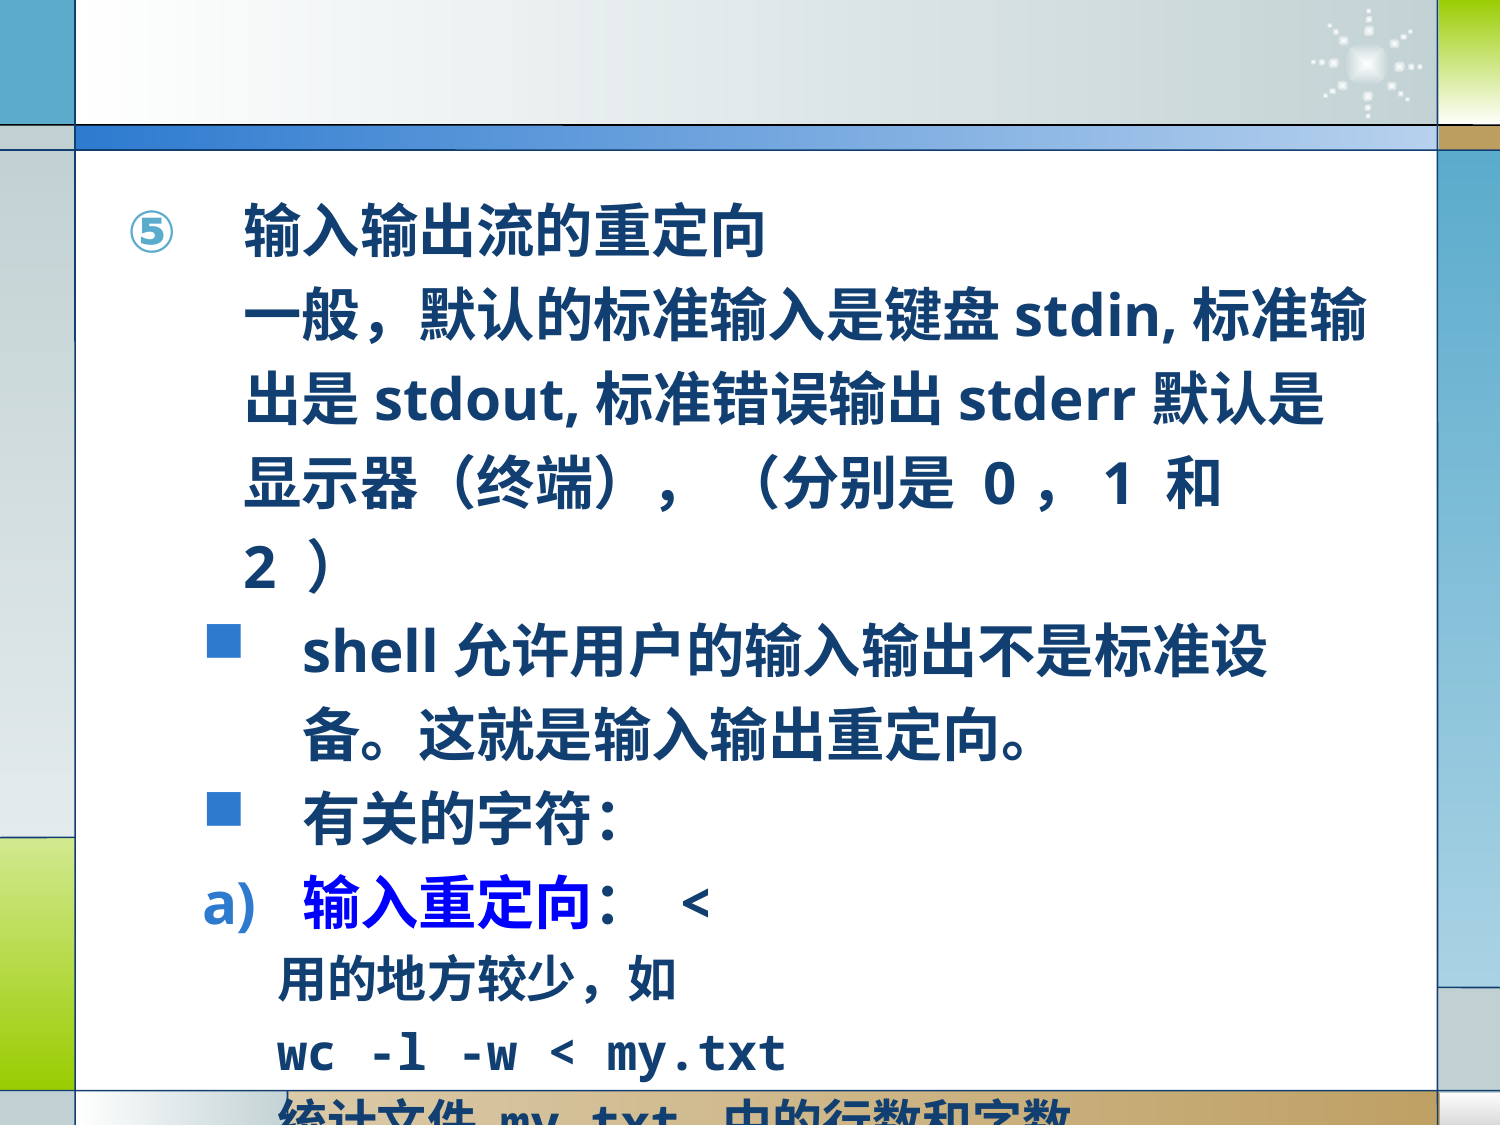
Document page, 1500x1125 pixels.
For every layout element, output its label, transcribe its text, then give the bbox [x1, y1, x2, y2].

list 输入输出流的重定向 一般，默认的标准输入是键盘stdin,标准输出是stdout,标准错误输出stderr默认是显示器（终端）， （分别是 0，1 和 2 ） shell允许用户的输入输出不是标准设备。这就是输入输出重定向。 有关的字符： 输入重定向： < 用的地方较少，如 wc -l -w < my.txt 统计文件 my.txt 中的行数和字数 [112, 172, 1384, 1015]
slide_number [562, 1039, 913, 1080]
